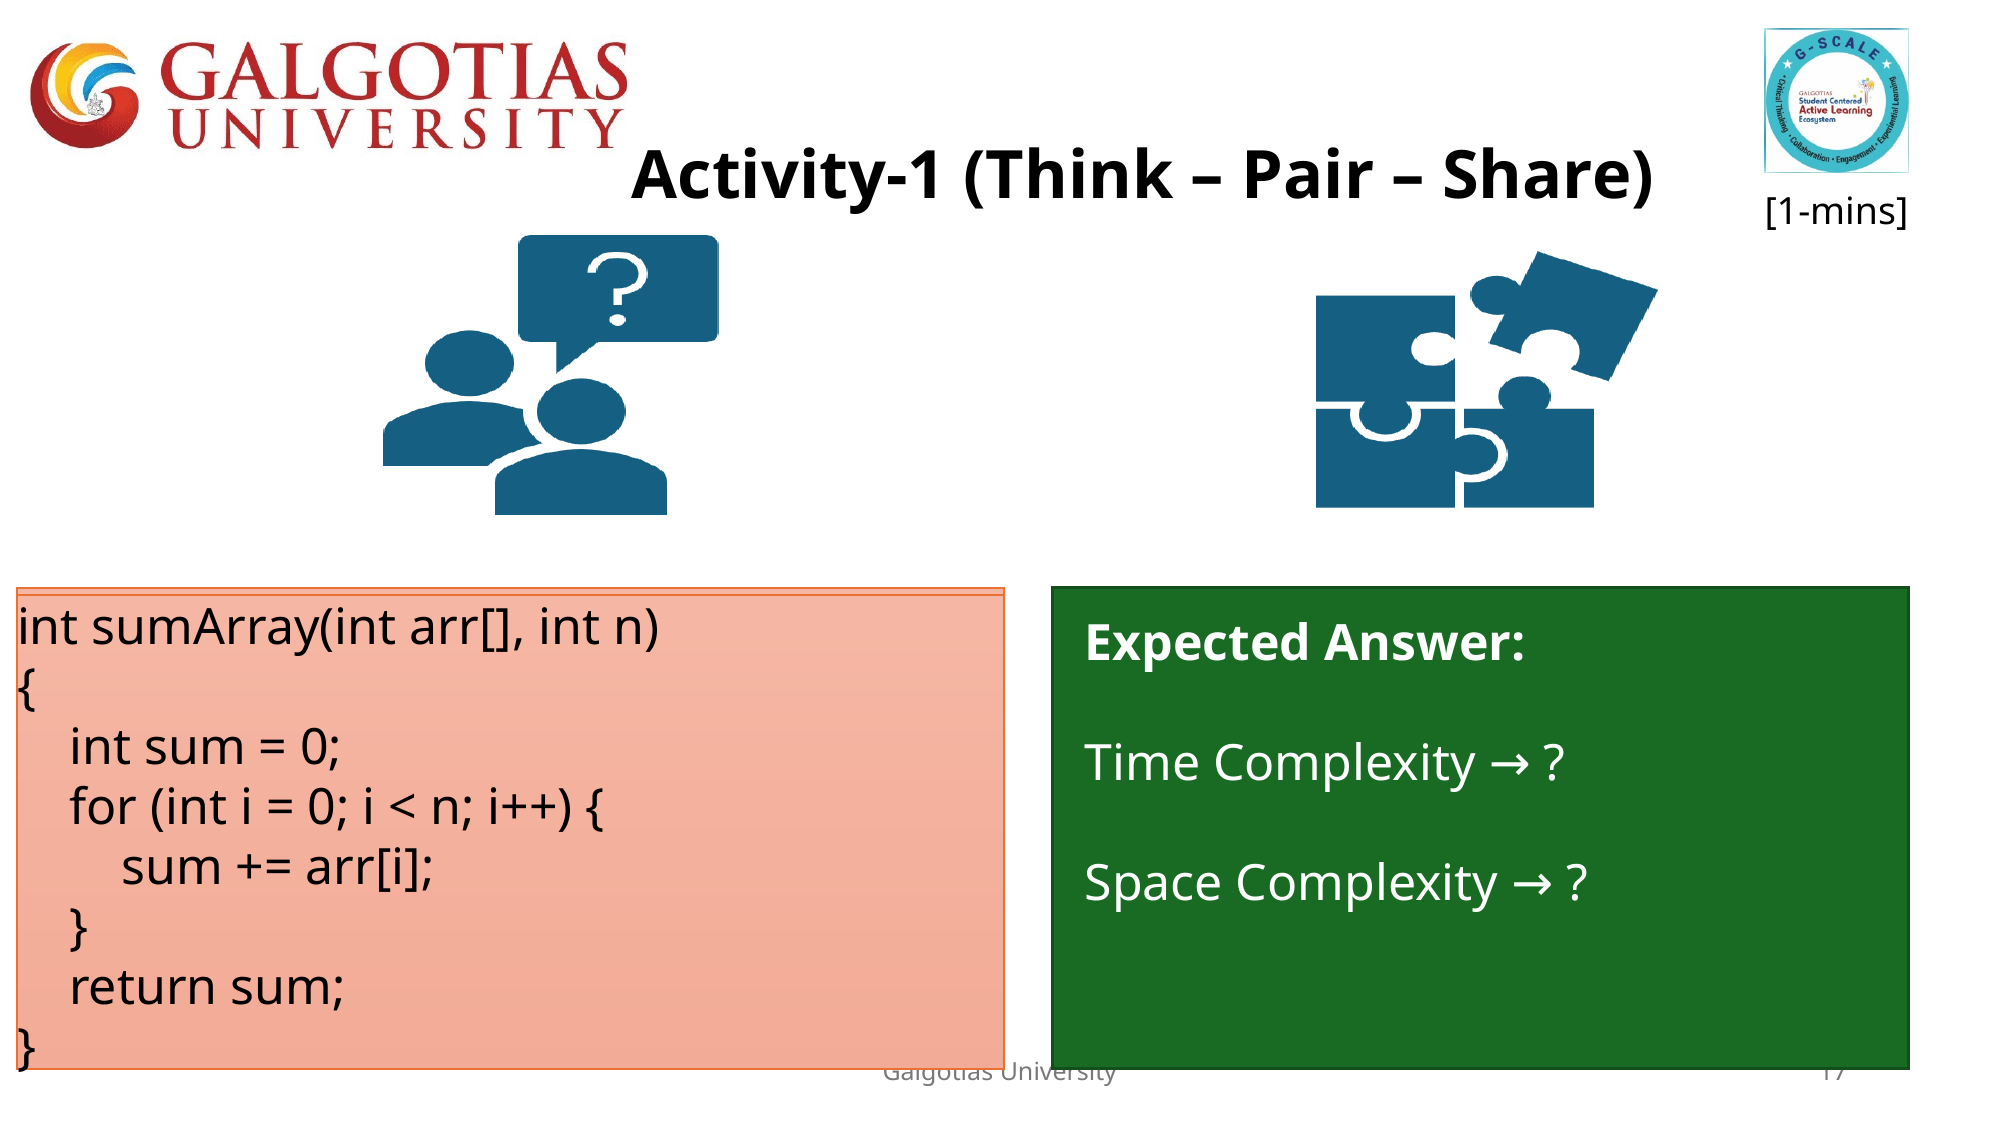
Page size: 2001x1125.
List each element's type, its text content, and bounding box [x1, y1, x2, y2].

footer Galgotias University [662, 1042, 1338, 1103]
text_box [1256, 205, 1717, 558]
text_box Activity-1 (Think – Pair – Share) [617, 124, 1713, 220]
picture [16, 34, 641, 158]
picture [1764, 28, 1909, 173]
slide_number 17 [1412, 1070, 1863, 1103]
text_box [327, 208, 776, 541]
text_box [1051, 587, 1909, 1070]
text_box [1-mins] [1749, 179, 1924, 240]
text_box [16, 587, 1005, 1070]
